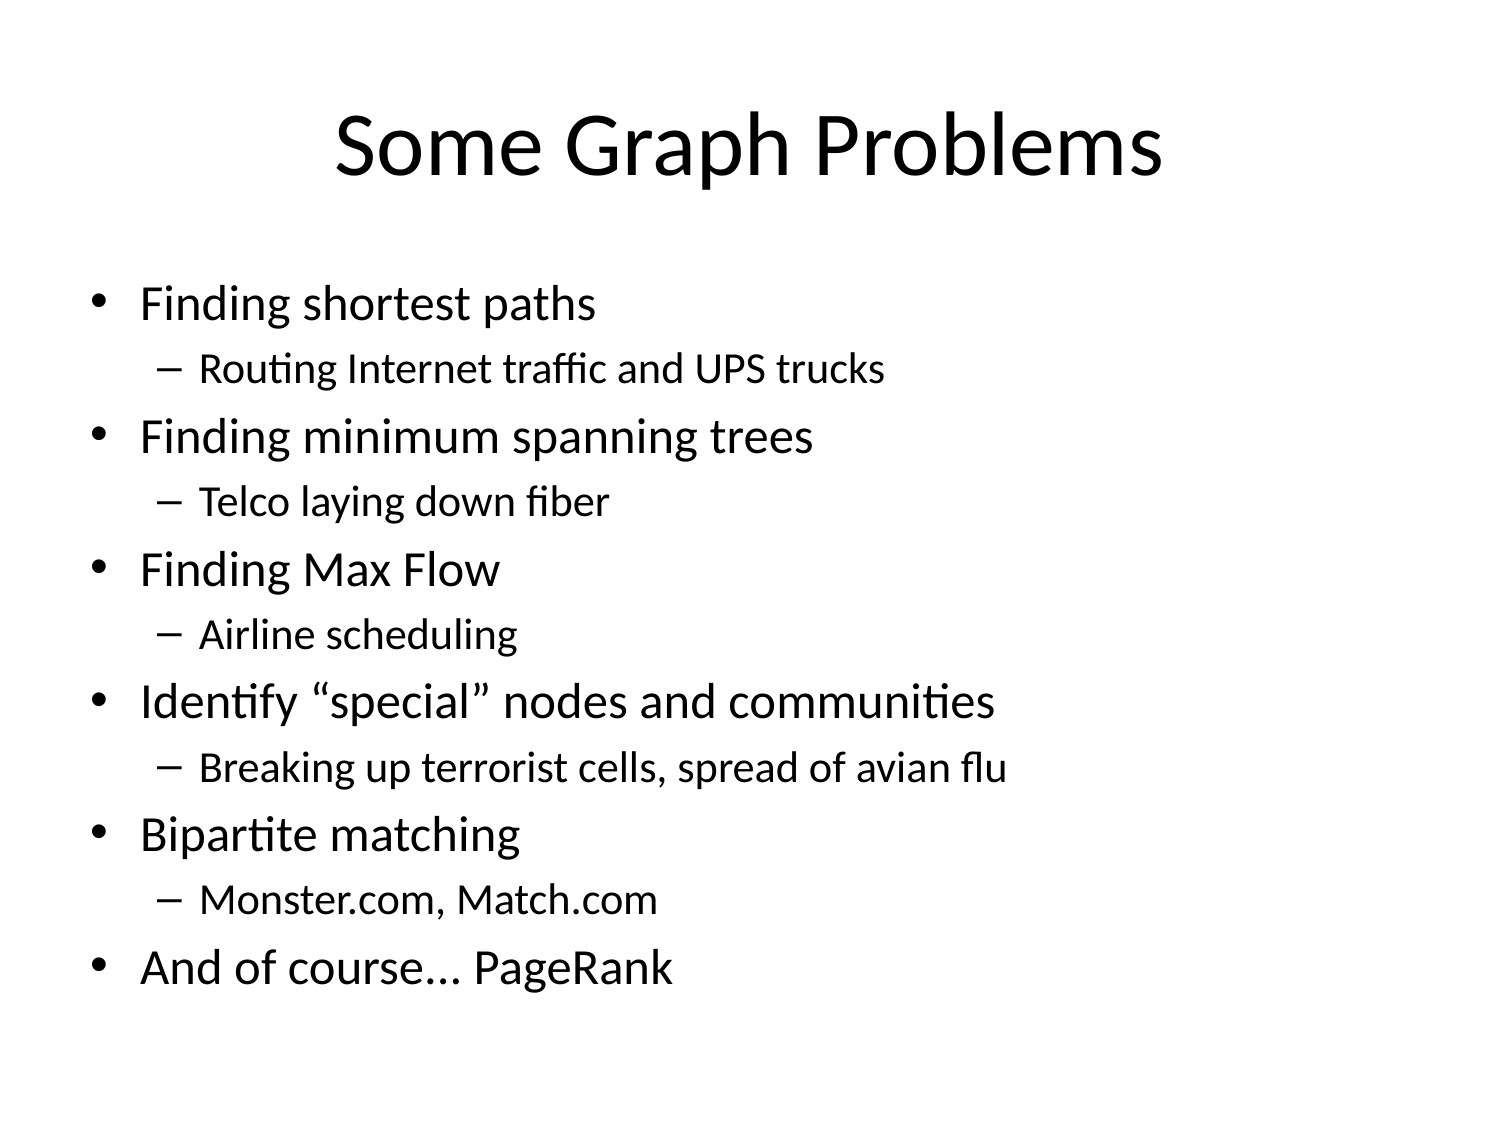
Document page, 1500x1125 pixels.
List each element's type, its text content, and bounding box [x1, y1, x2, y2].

list Finding shortest paths Routing Internet traffic and UPS trucks Finding minimum spanning trees Telco laying down fiber Finding Max Flow Airline scheduling Identify “special” nodes and communities Breaking up terrorist cells, spread of avian flu Bipartite matching Monster.com, Match.com And of course... PageRank [75, 262, 1425, 1005]
title Some Graph Problems [75, 45, 1425, 233]
